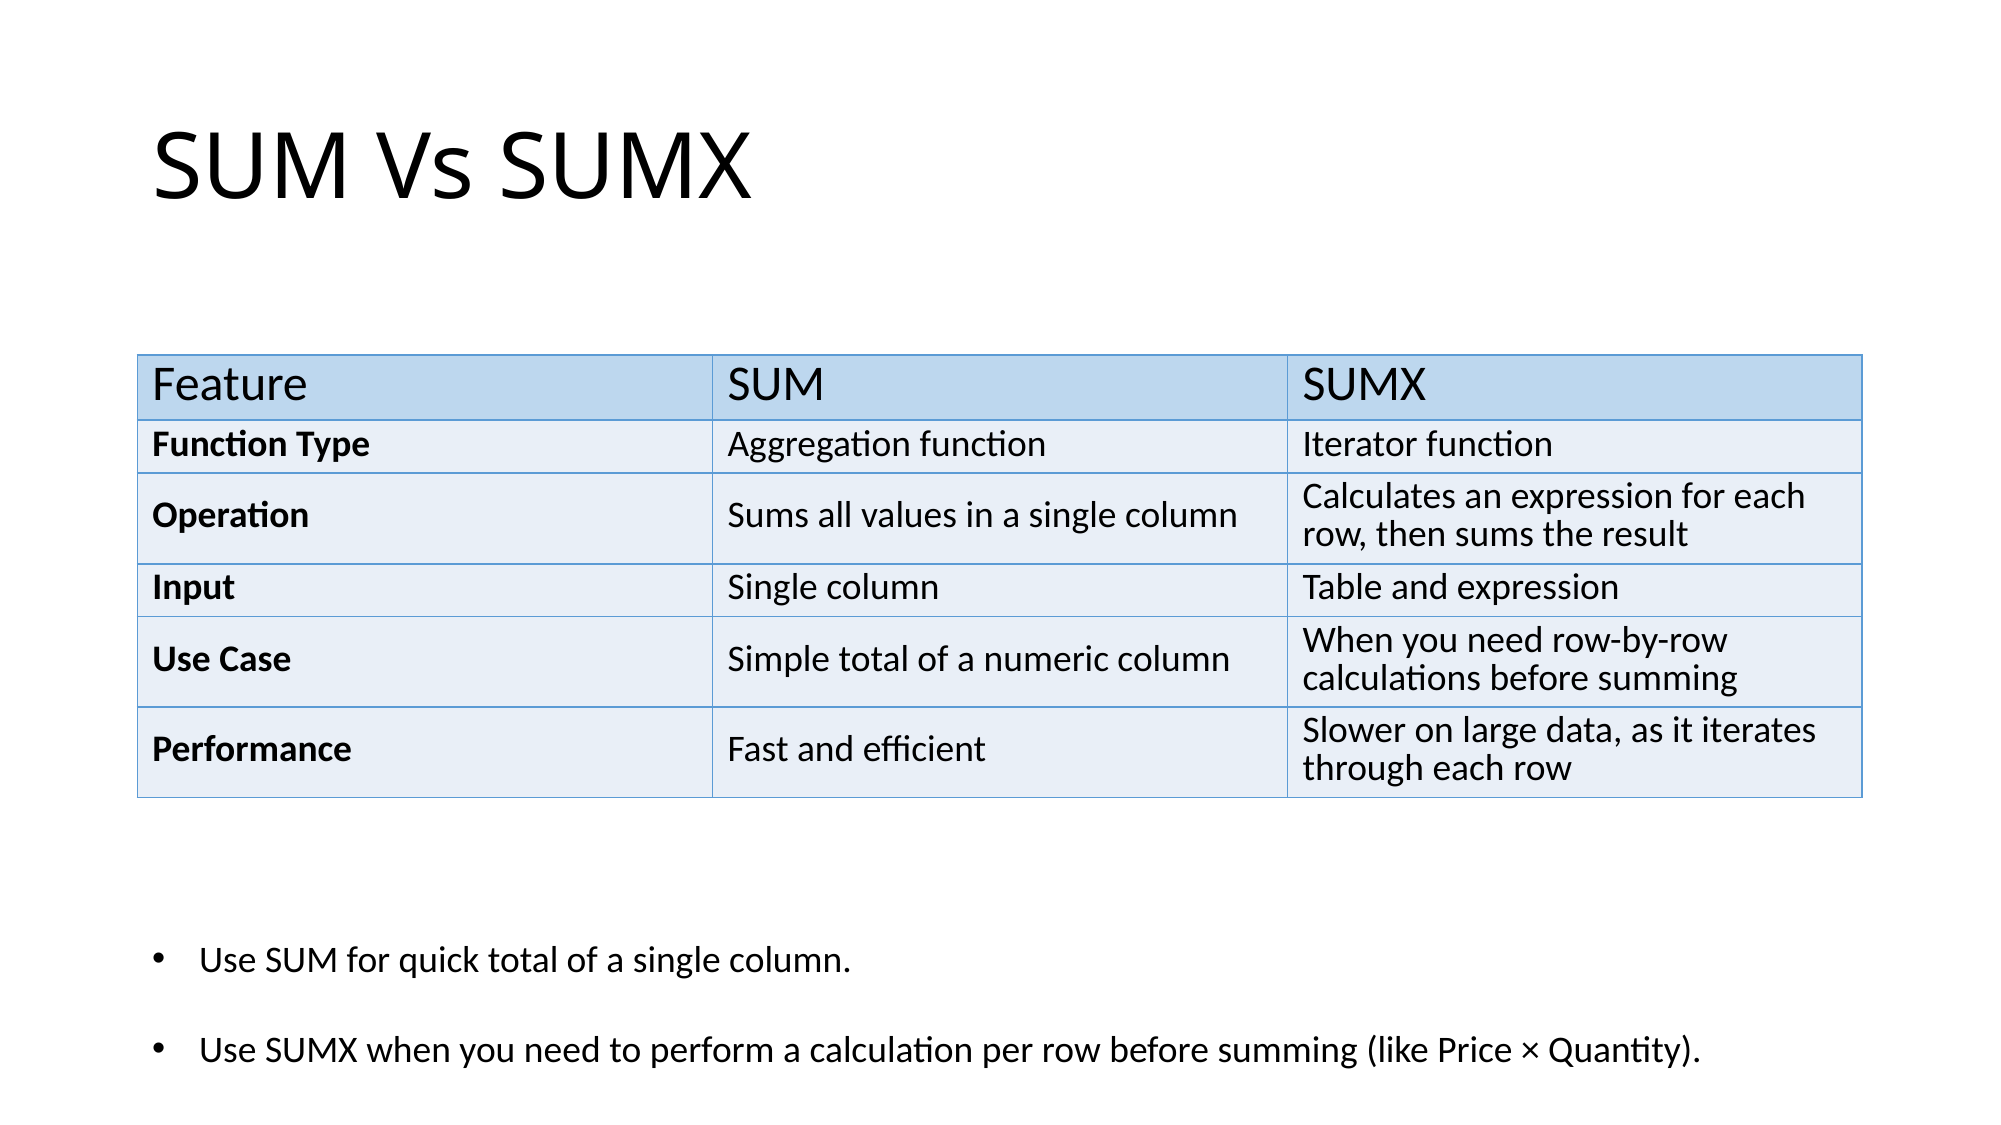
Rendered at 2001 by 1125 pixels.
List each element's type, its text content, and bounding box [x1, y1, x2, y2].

table_cell Use Case [138, 617, 712, 706]
table_cell Aggregation function [713, 421, 1287, 472]
table_cell Fast and efficient [713, 708, 1287, 797]
table_cell Table and expression [1288, 565, 1861, 616]
table_cell Simple total of a numeric column [713, 617, 1287, 706]
table_cell Operation [138, 474, 712, 563]
table_header SUMX [1288, 356, 1861, 419]
table_cell Sums all values in a single column [713, 474, 1287, 563]
table_cell When you need row-by-row calculations before summing [1288, 617, 1861, 706]
table_header Feature [138, 356, 712, 419]
table_cell Iterator function [1288, 421, 1861, 472]
table_cell Calculates an expression for each row, then sums the result [1288, 474, 1861, 563]
table_cell Function Type [138, 421, 712, 472]
table_header SUM [713, 356, 1287, 419]
table_cell Slower on large data, as it iterates through each row [1288, 708, 1861, 797]
table_cell Performance [138, 708, 712, 797]
table_cell Single column [713, 565, 1287, 616]
text_box Use SUM for quick total of a single column. Use SUMX when you need to perform a calculation per row before summing (like Price × Quantity). [137, 928, 1973, 1078]
table_cell Input [138, 565, 712, 616]
title SUM Vs SUMX [137, 59, 1863, 278]
